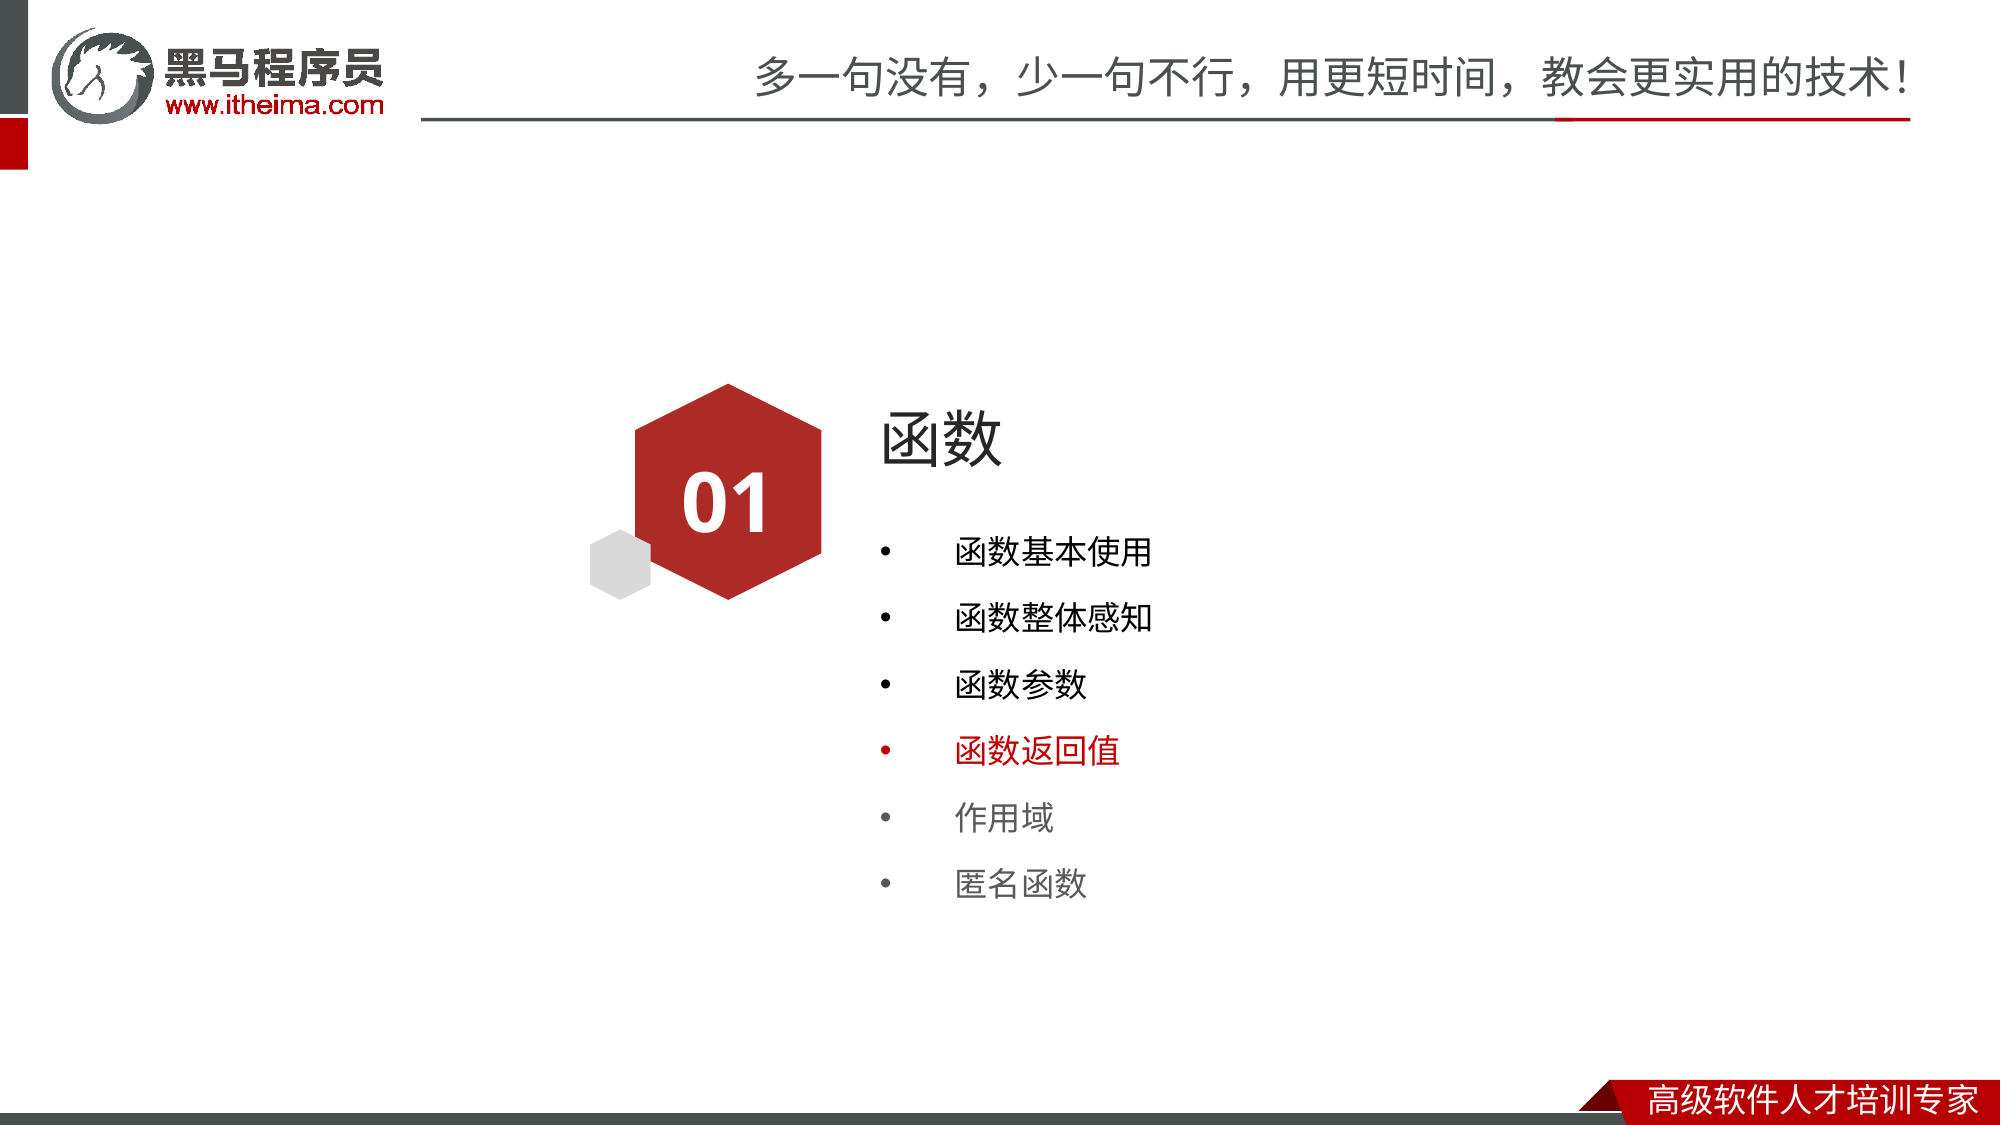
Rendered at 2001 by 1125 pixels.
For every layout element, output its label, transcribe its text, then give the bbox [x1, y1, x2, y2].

title 函数 [864, 393, 1969, 484]
list 01 [636, 404, 822, 594]
list 函数基本使用 函数整体感知 函数参数 函数返回值 作用域 匿名函数 [864, 503, 1762, 932]
picture [50, 26, 384, 125]
